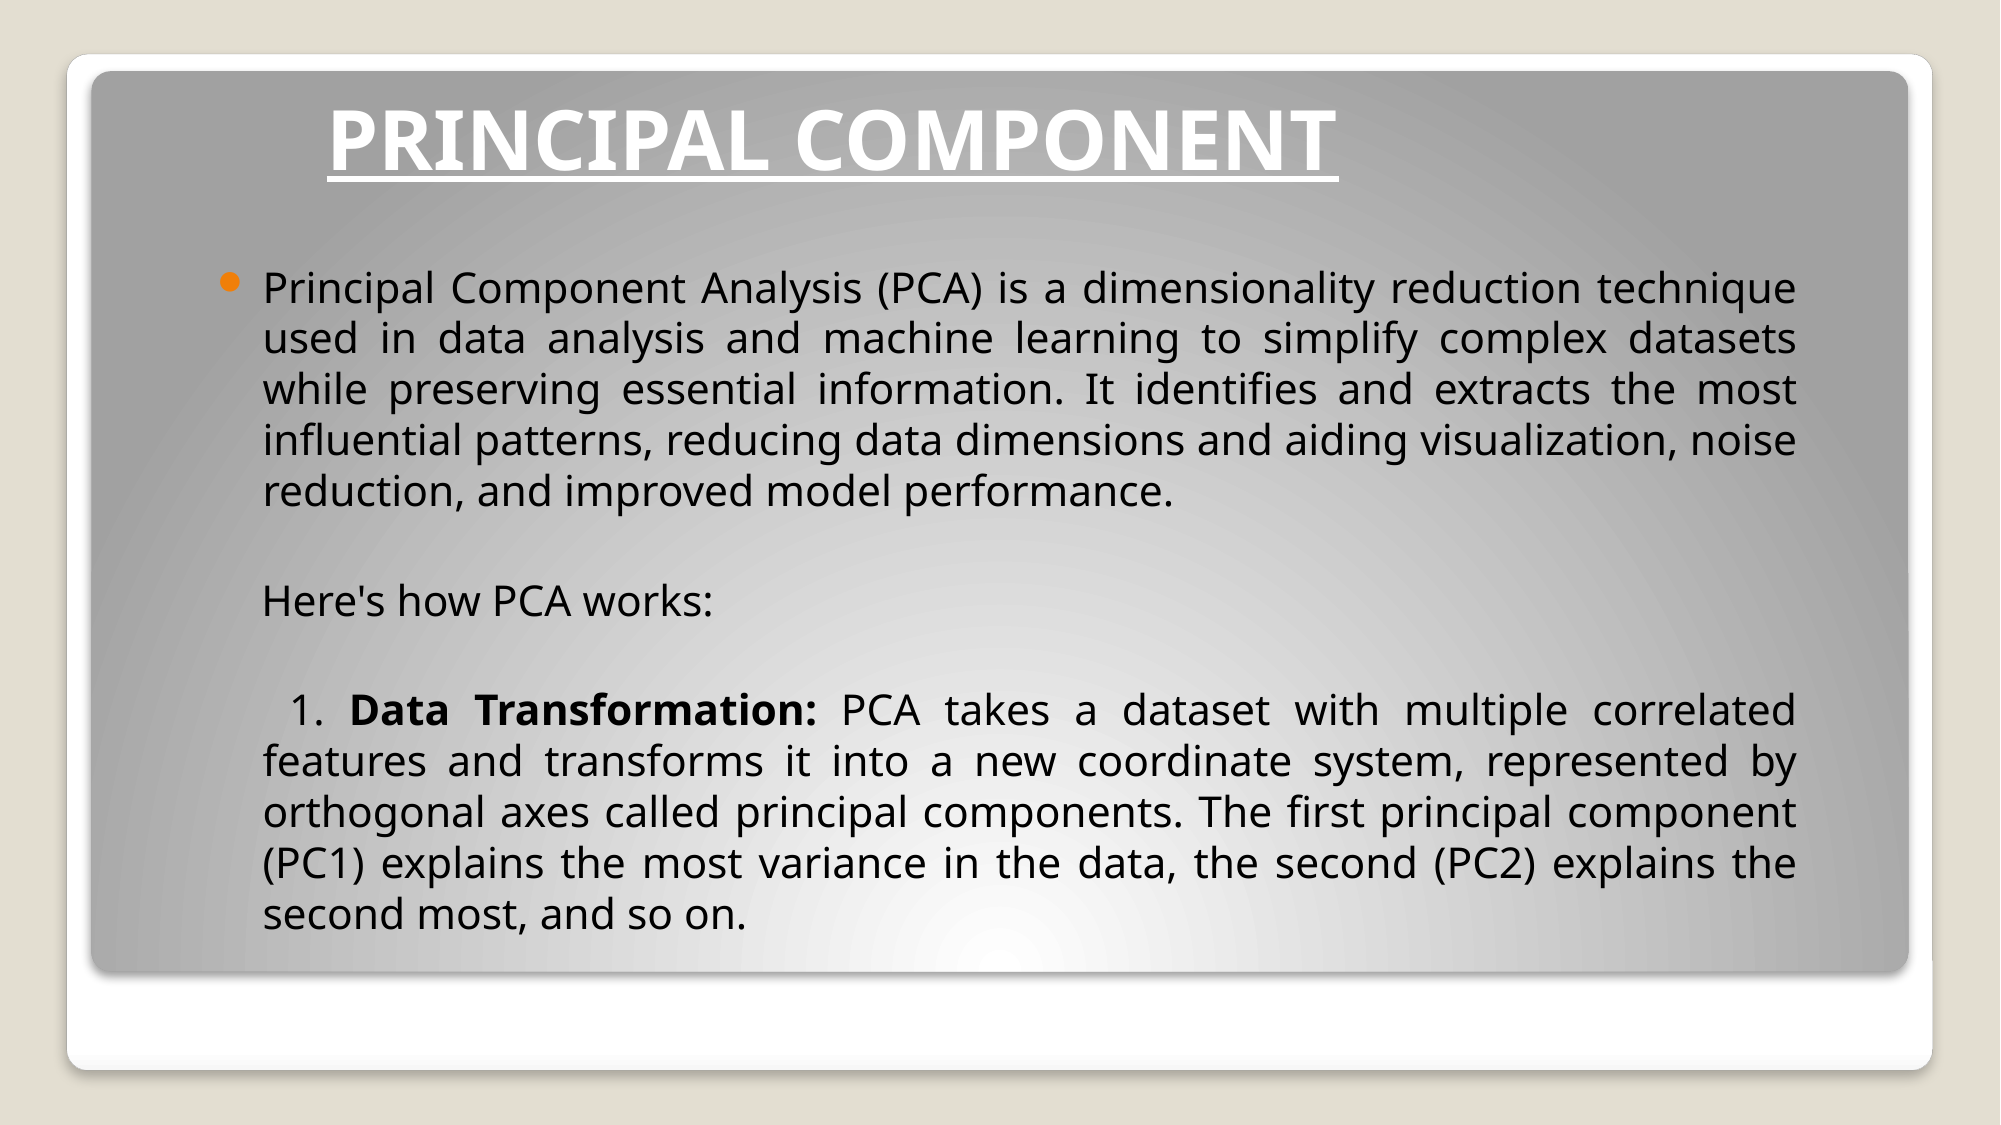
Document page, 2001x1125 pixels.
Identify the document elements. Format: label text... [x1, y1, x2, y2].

list Principal Component Analysis (PCA) is a dimensionality reduction technique used in data analysis and machine learning to simplify complex datasets while preserving essential information. It identifies and extracts the most influential patterns, reducing data dimensions and aiding visualization, noise reduction, and improved model performance. Here's how PCA works: 1. Data Transformation: PCA takes a dataset with multiple correlated features and transforms it into a new coordinate system, represented by orthogonal axes called principal components. The first principal component (PC1) explains the most variance in the data, the second (PC2) explains the second most, and so on. [187, 245, 1813, 950]
title PRINCIPAL COMPONENT [0, 0, 1625, 195]
